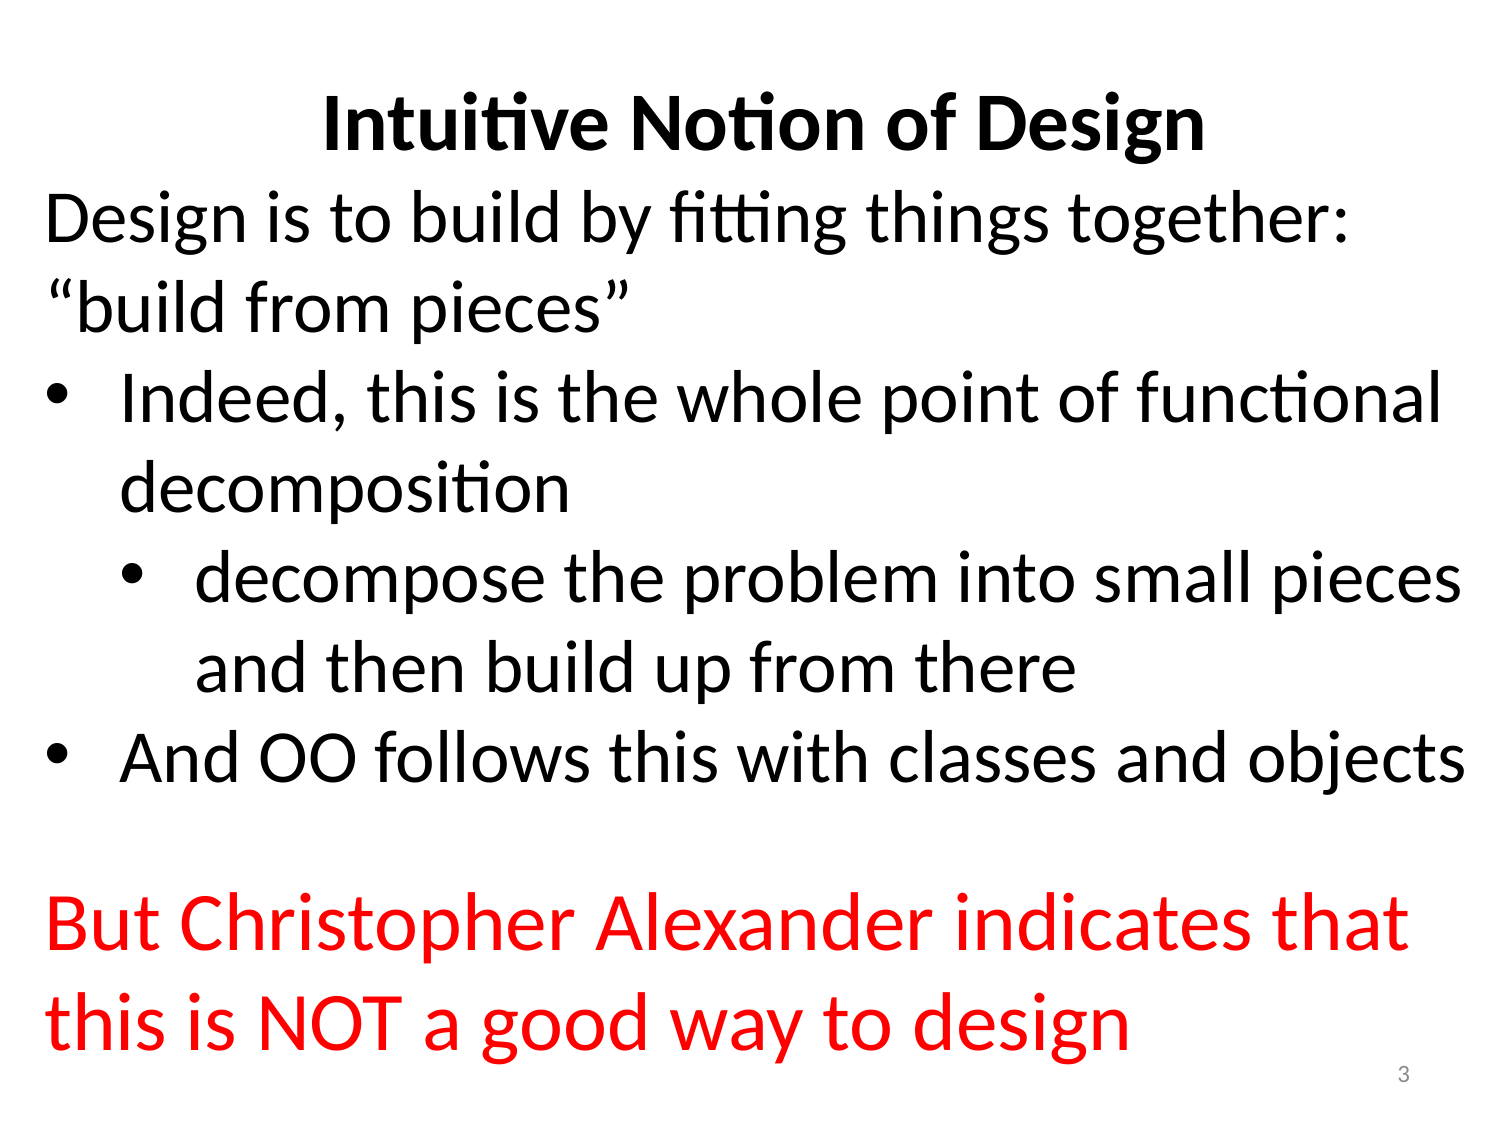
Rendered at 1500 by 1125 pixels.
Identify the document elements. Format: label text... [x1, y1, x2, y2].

text_box Intuitive Notion of Design Design is to build by fitting things together: “build from pieces” Indeed, this is the whole point of functional decomposition decompose the problem into small pieces and then build up from there And OO follows this with classes and objects But Christopher Alexander indicates that this is NOT a good way to design [29, 60, 1500, 1075]
slide_number 3 [1074, 1075, 1425, 1103]
